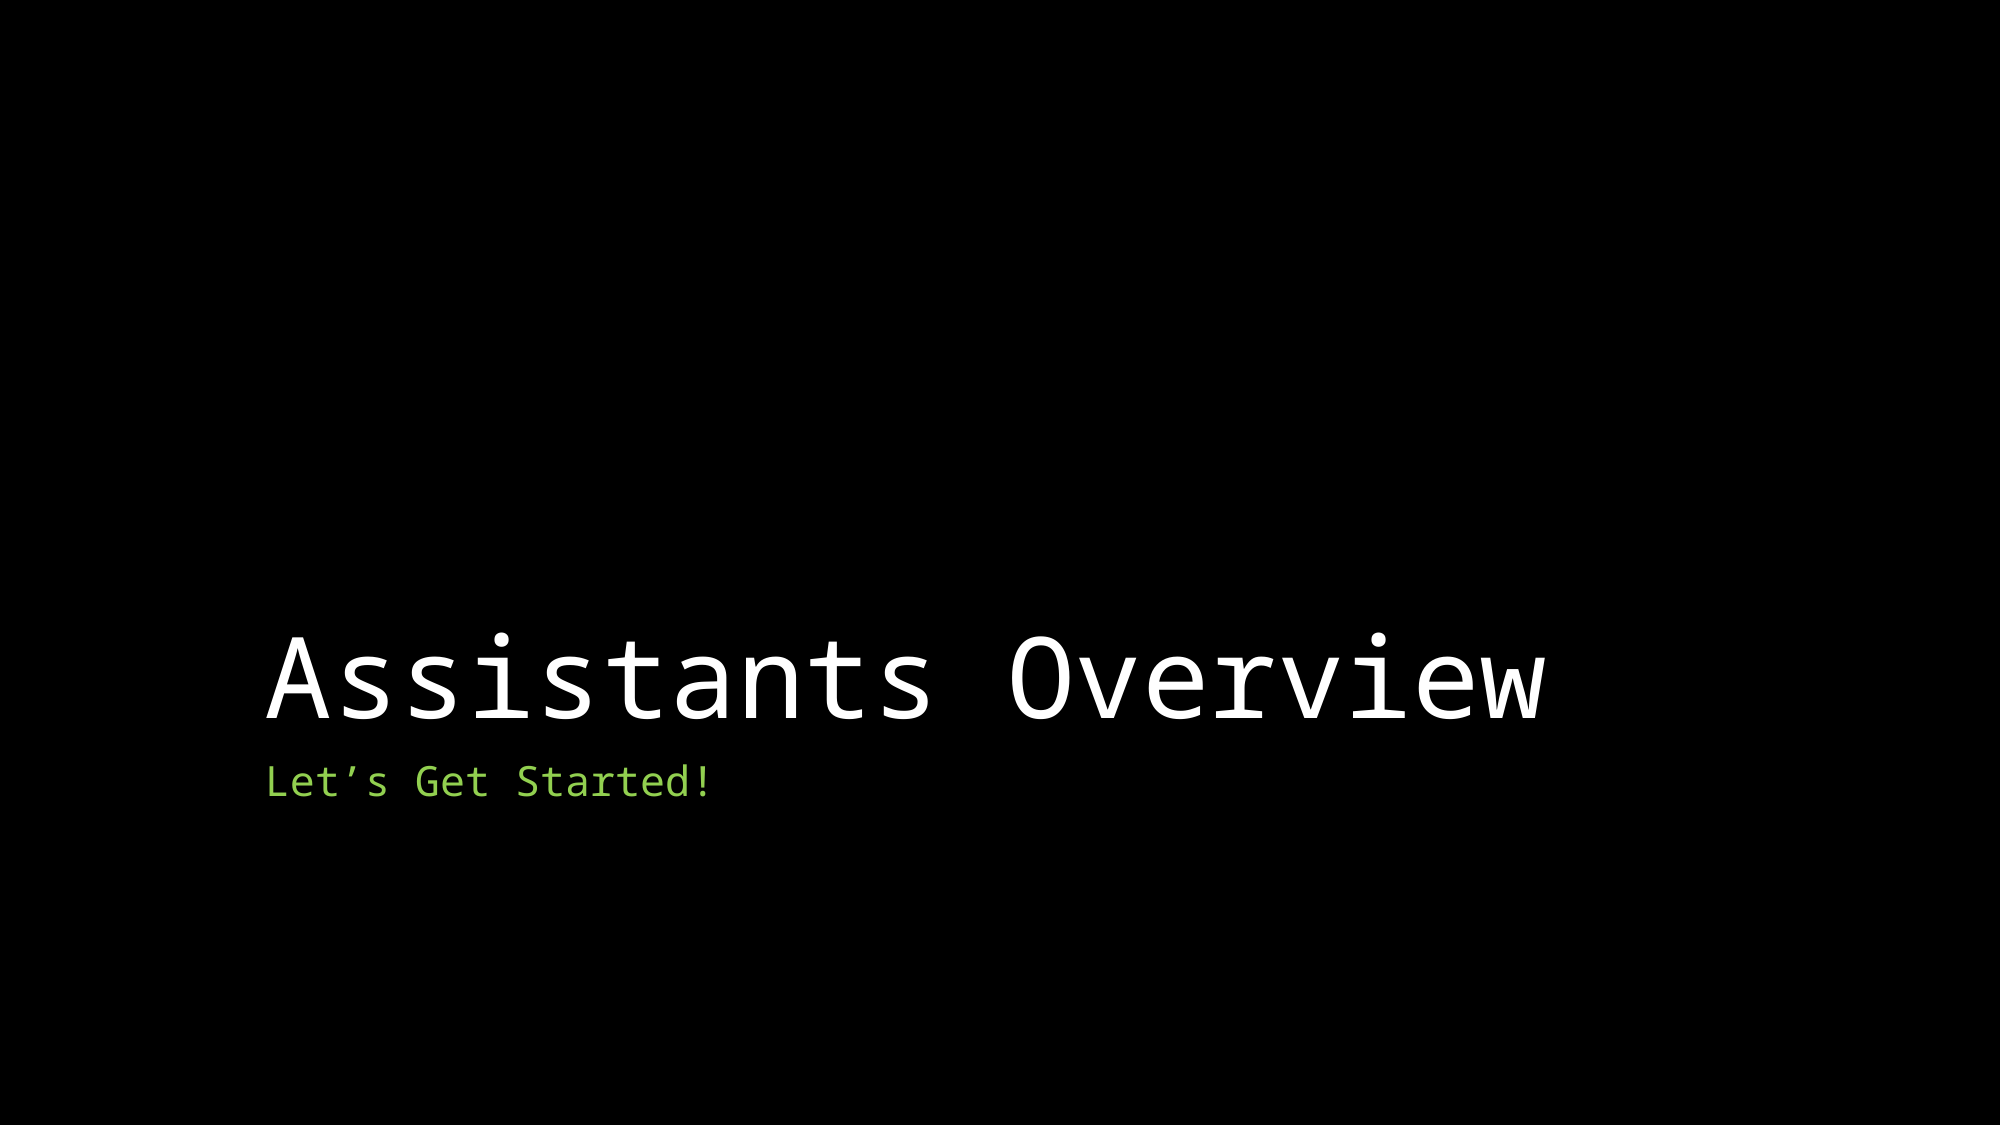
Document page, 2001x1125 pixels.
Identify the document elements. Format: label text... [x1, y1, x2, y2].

title Assistants Overview [249, 299, 1750, 750]
list Let’s Get Started! [249, 752, 1750, 1000]
